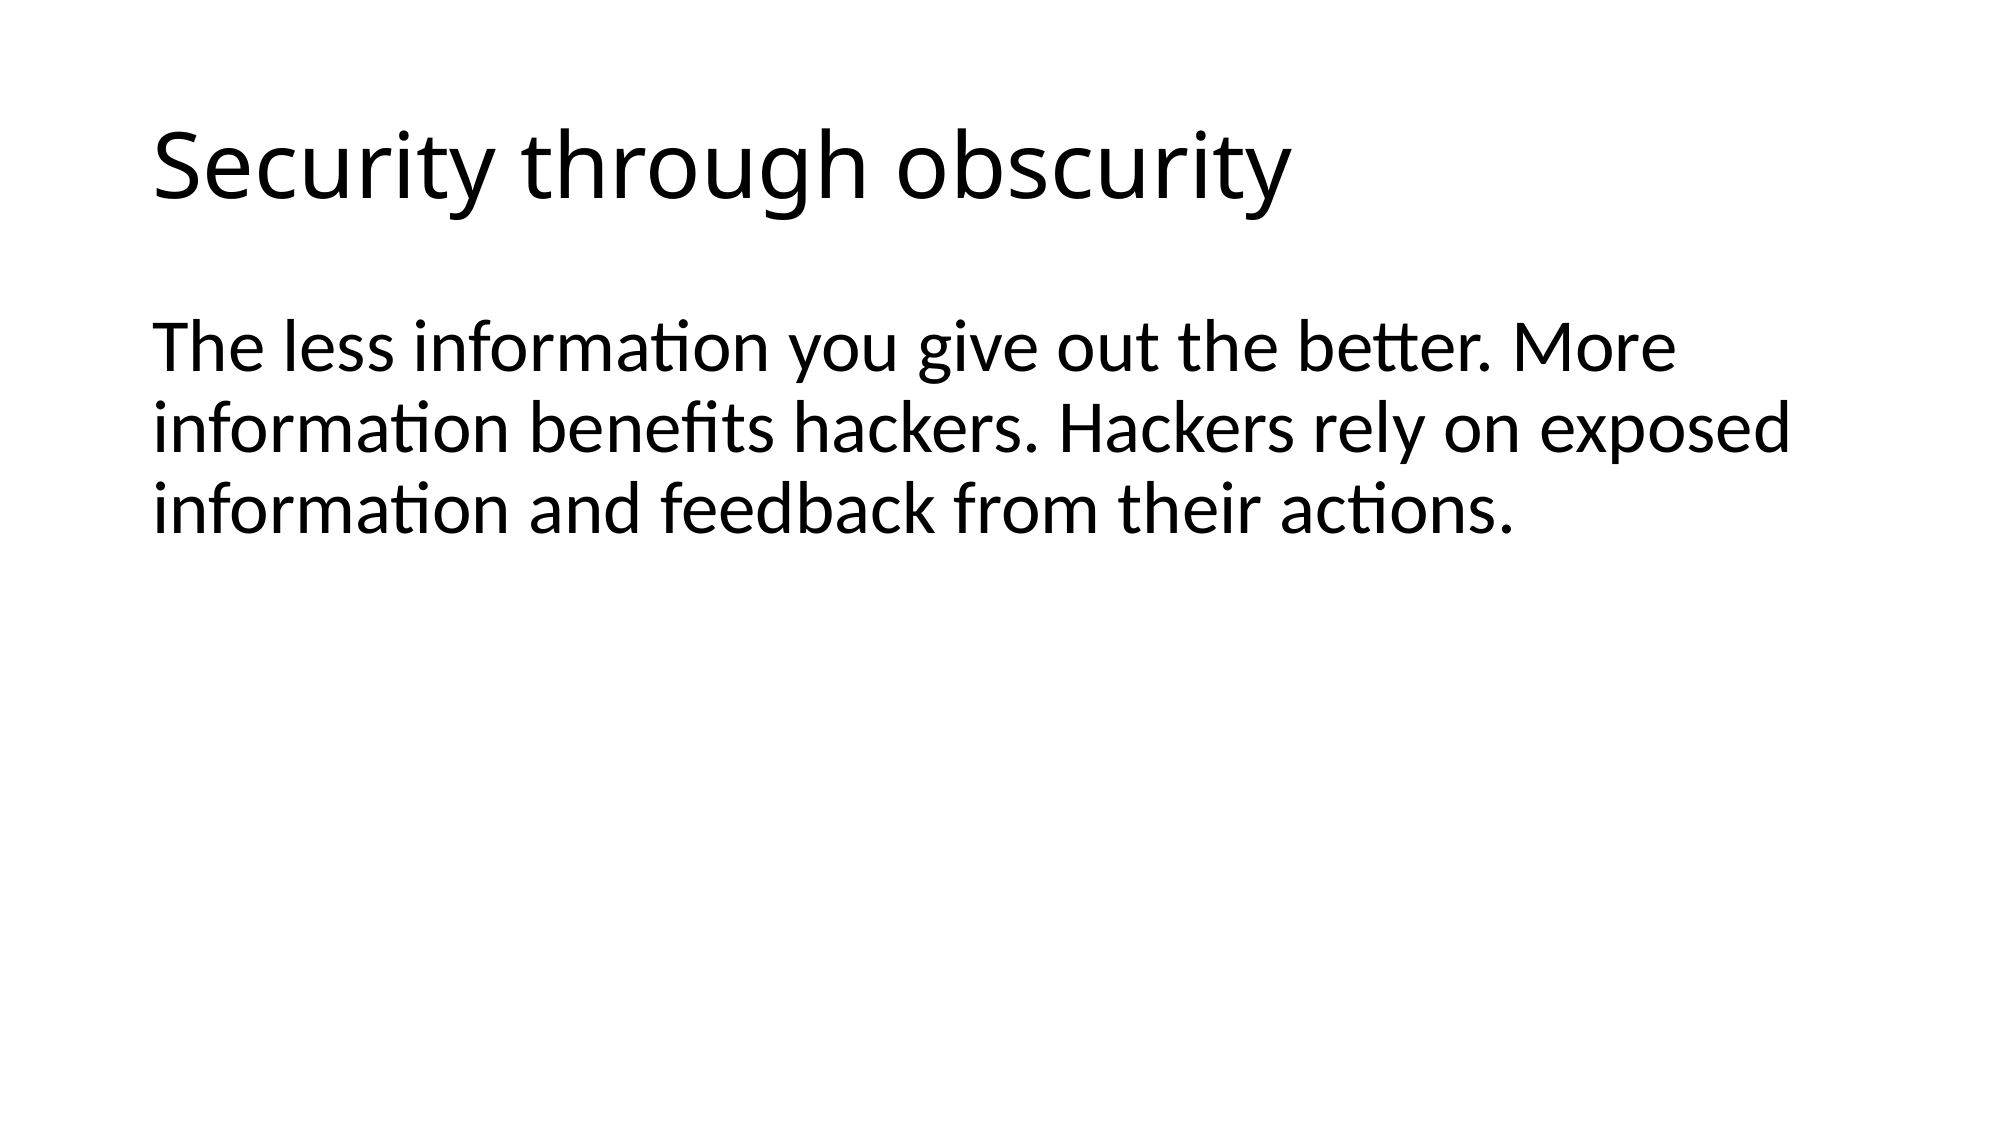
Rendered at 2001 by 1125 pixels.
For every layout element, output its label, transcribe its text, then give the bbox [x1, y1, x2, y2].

list The less information you give out the better. More information benefits hackers. Hackers rely on exposed information and feedback from their actions. [137, 299, 1863, 1014]
title Security through obscurity [137, 59, 1863, 278]
